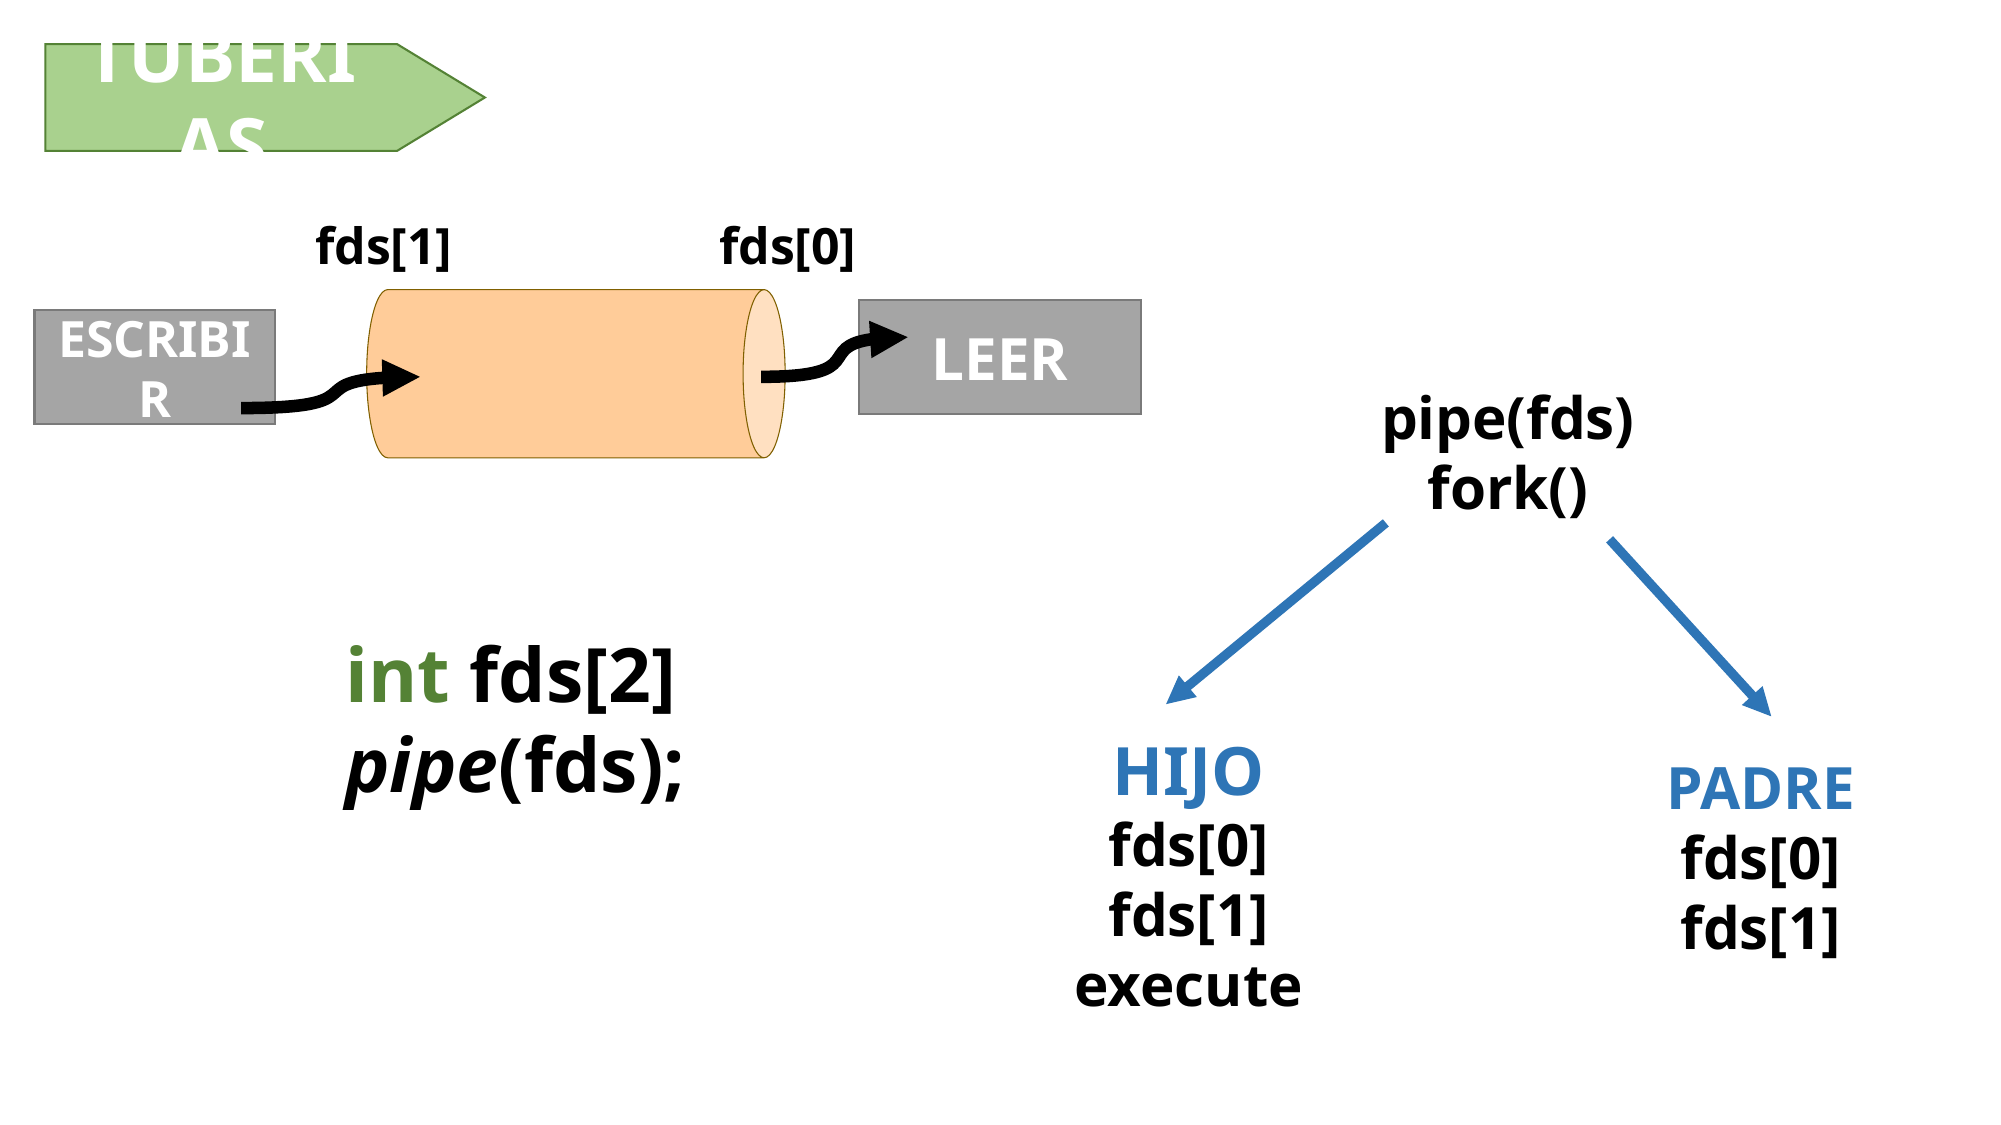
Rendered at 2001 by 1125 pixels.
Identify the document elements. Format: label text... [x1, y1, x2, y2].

text_box ESCRIBIR [33, 309, 276, 425]
text_box pipe(fds) fork() [1319, 373, 1697, 529]
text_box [241, 376, 420, 409]
text_box HIJO fds[0] fds[1] execute [999, 721, 1378, 1026]
text_box fds[0] [704, 207, 904, 283]
text_box fds[1] [300, 207, 500, 282]
text_box [366, 289, 786, 459]
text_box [1609, 539, 1772, 717]
text_box TUBERIAS [44, 43, 487, 152]
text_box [761, 337, 908, 377]
text_box LEER [858, 299, 1142, 415]
text_box int fds[2] pipe(fds); [330, 619, 862, 815]
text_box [1166, 522, 1386, 705]
text_box PADRE fds[0] fds[1] [1571, 743, 1950, 1039]
